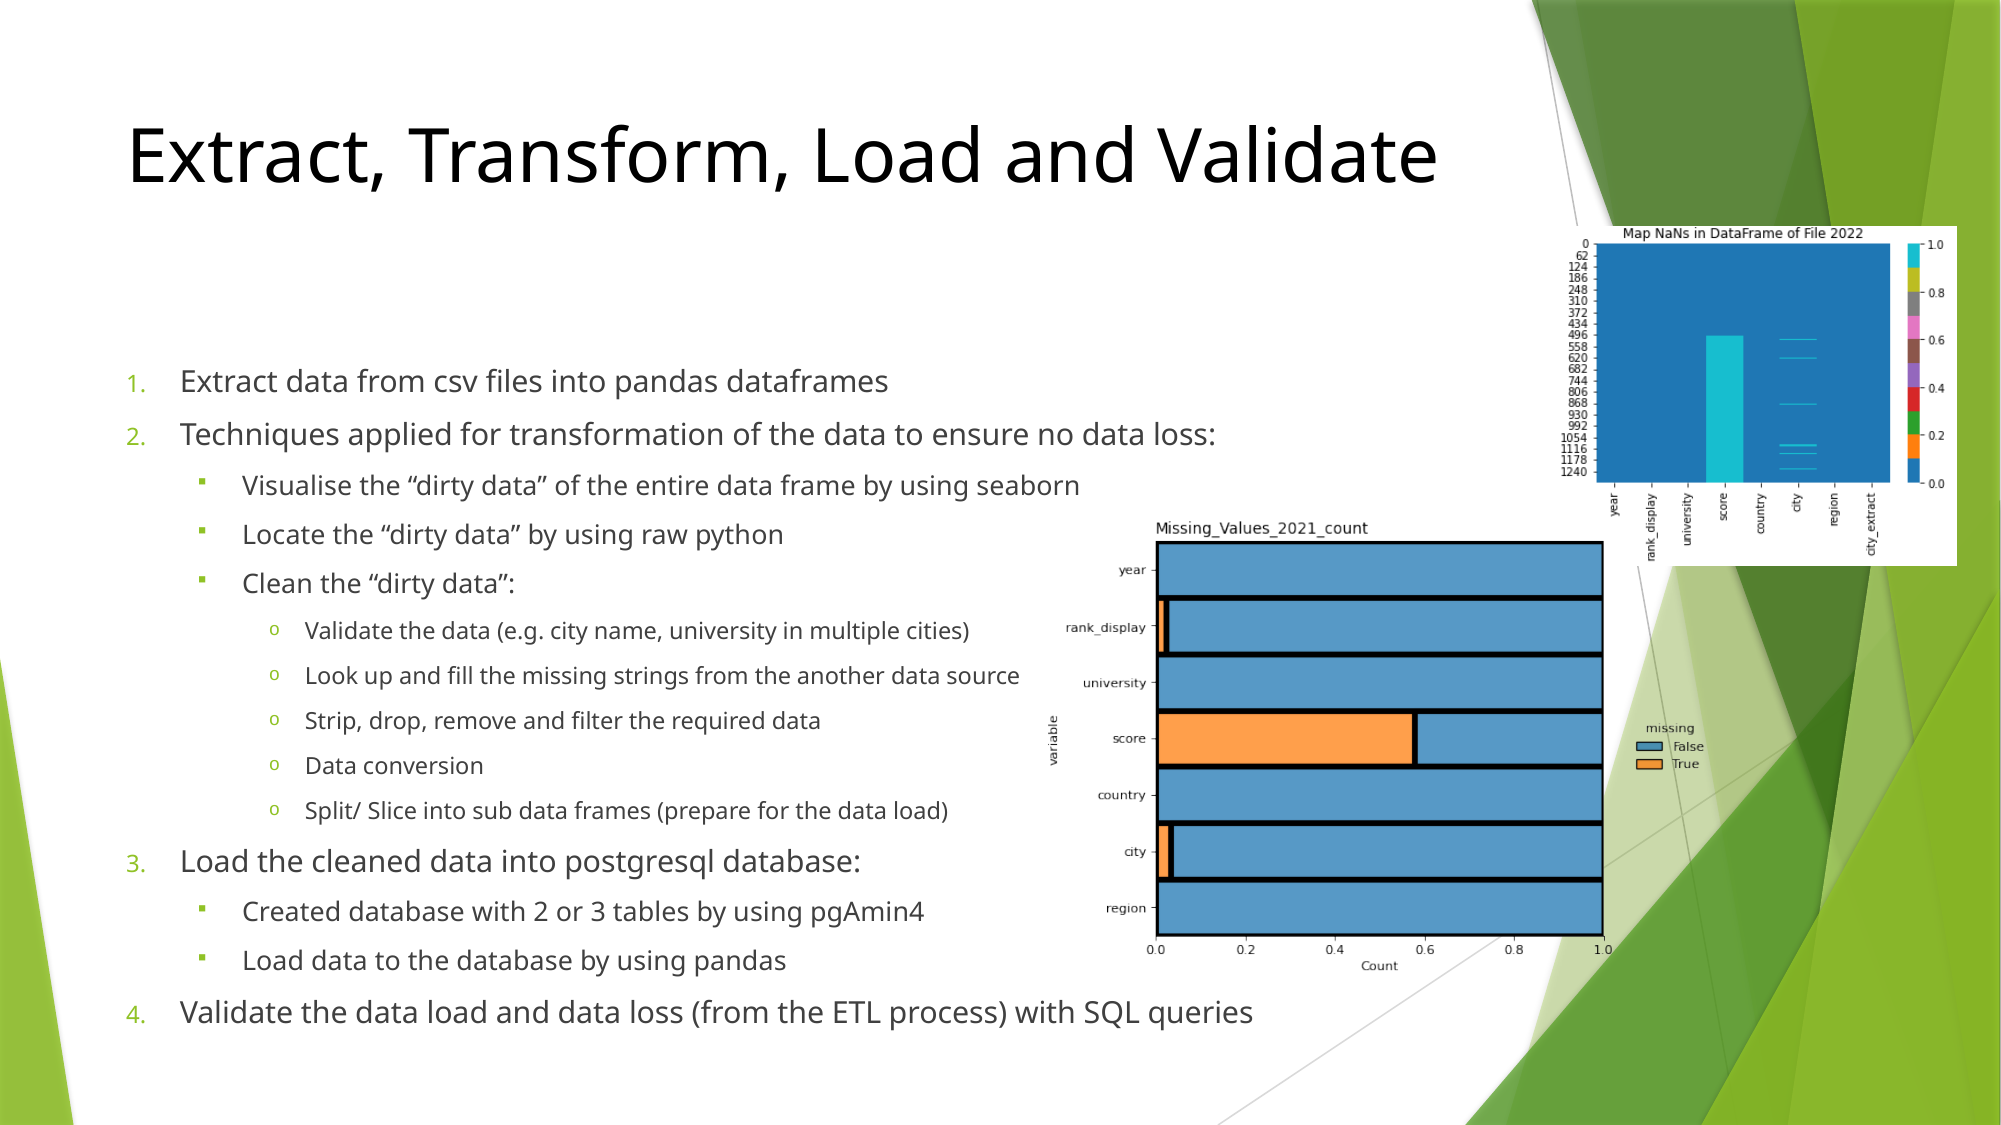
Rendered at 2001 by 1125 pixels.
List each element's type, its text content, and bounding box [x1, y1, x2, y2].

picture [1039, 226, 1958, 983]
list Extract data from csv files into pandas dataframes Techniques applied for transformation of the data to ensure no data loss: Visualise the “dirty data” of the entire data frame by using seaborn Locate the “dirty data” by using raw python Clean the “dirty data”: Validate the data (e.g. city name, university in multiple cities) Look up and fill the missing strings from the another data source Strip, drop, remove and filter the required data Data conversion Split/ Slice into sub data frames (prepare for the data load) Load the cleaned data into postgresql database: Created database with 2 or 3 tables by using pgAmin4 Load data to the database by using pandas Validate the data load and data loss (from the ETL process) with SQL queries [111, 354, 1653, 1041]
title Extract, Transform, Load and Validate [111, 99, 1746, 317]
